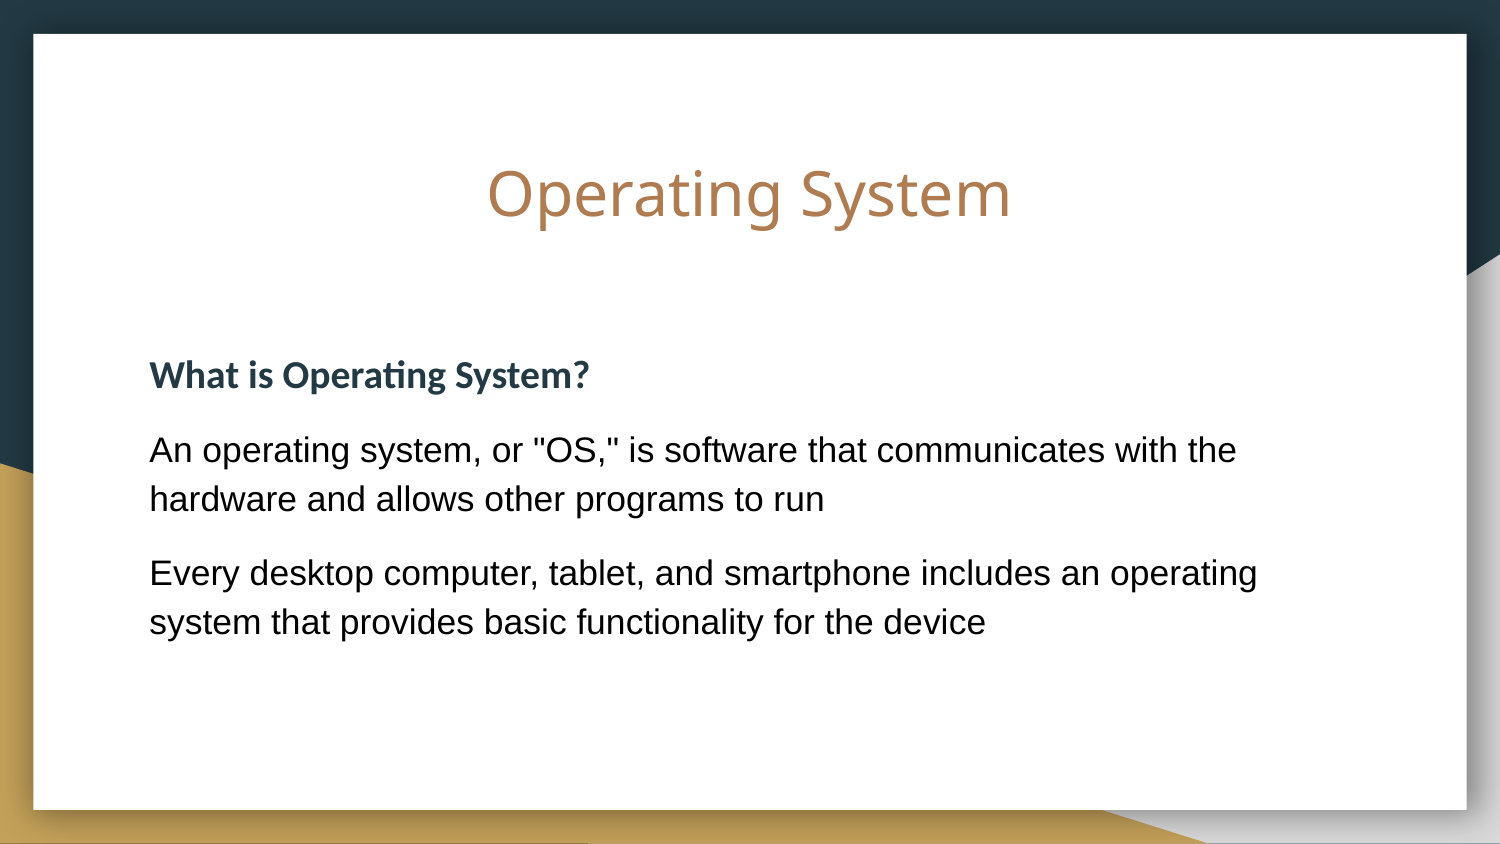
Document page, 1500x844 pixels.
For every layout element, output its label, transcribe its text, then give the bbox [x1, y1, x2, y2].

title Operating System [134, 138, 1366, 296]
list What is Operating System? An operating system, or "OS," is software that communicates with the hardware and allows other programs to run Every desktop computer, tablet, and smartphone includes an operating system that provides basic functionality for the device [134, 326, 1366, 729]
